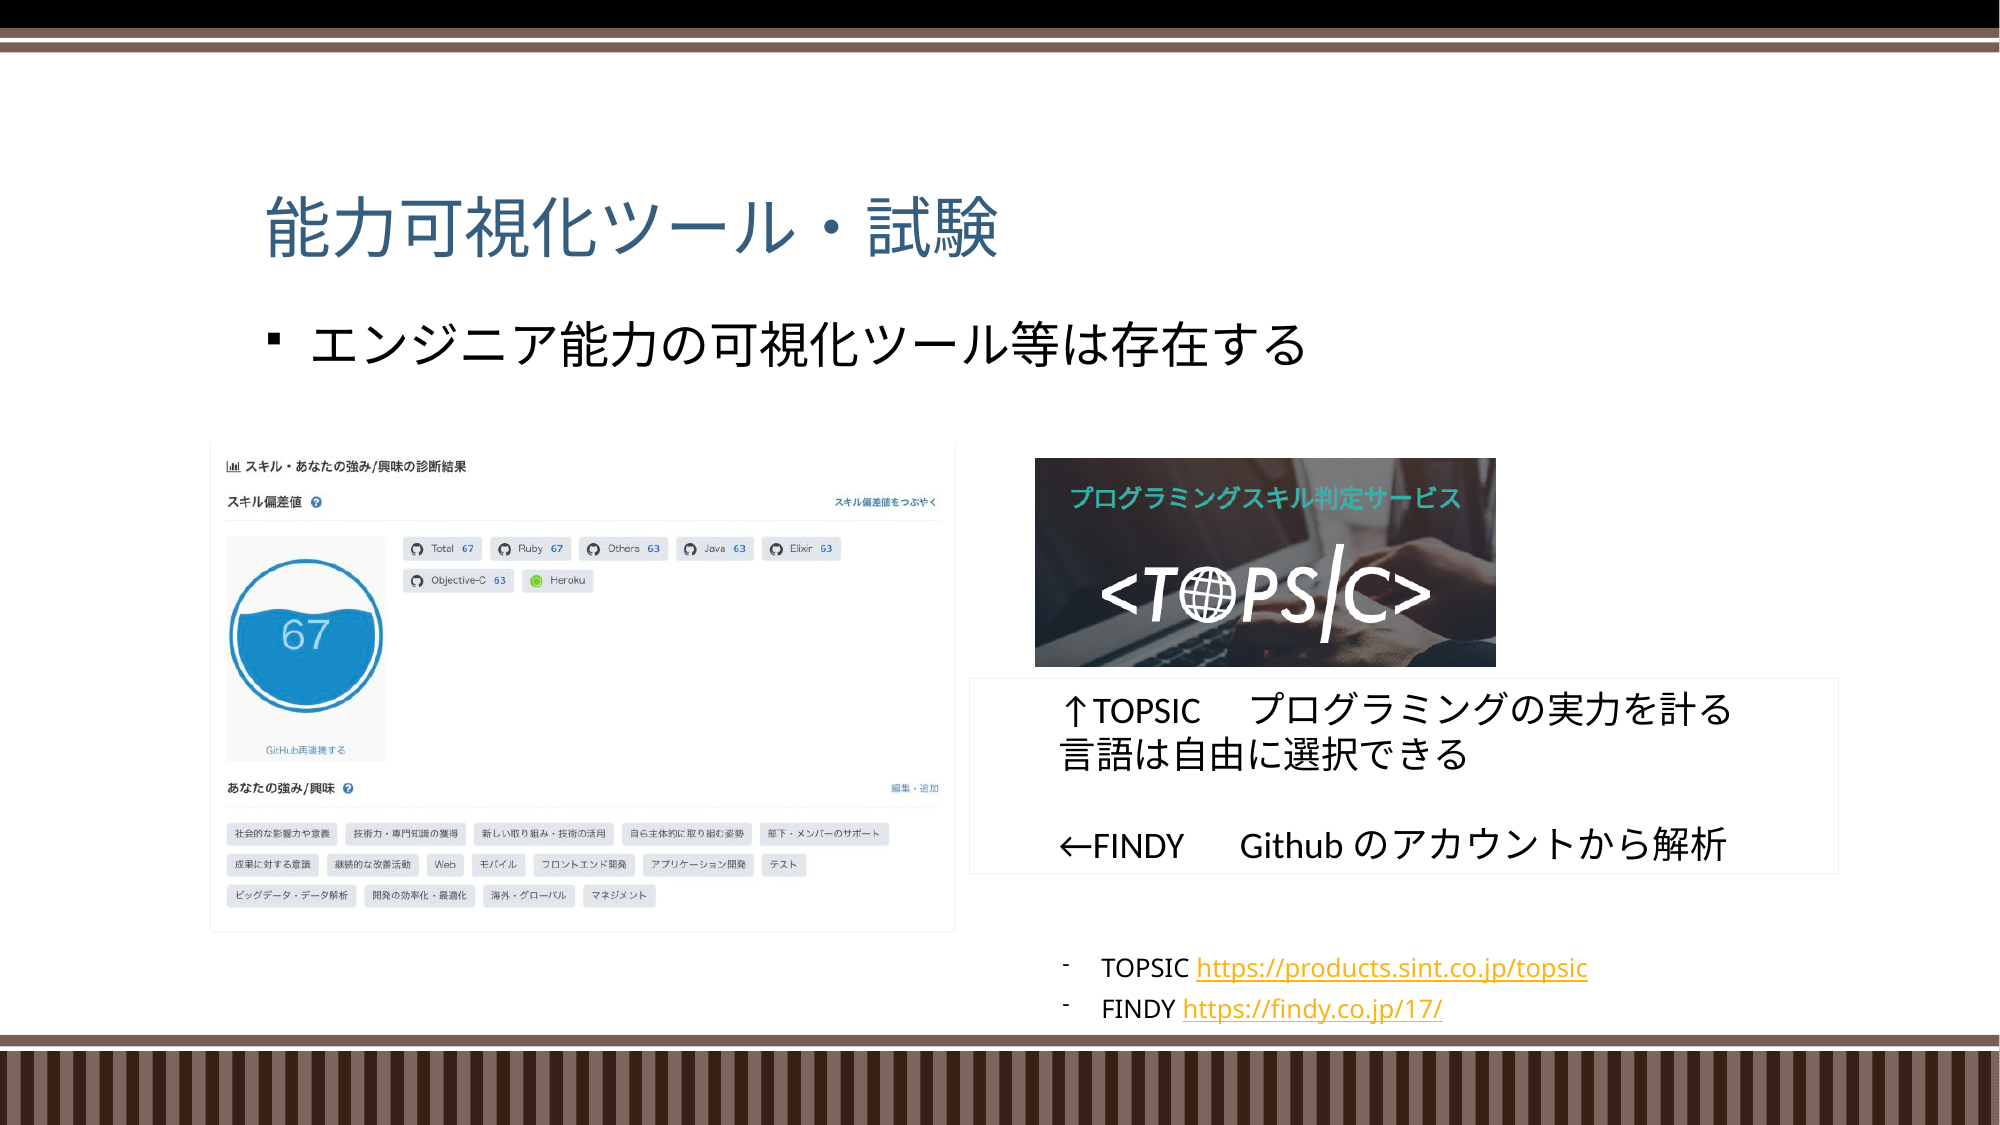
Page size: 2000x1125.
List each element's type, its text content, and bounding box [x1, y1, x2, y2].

title 能力可視化ツール・試験 [249, 99, 1750, 275]
picture [208, 442, 965, 943]
picture [1035, 458, 1496, 667]
list エンジニア能力の可視化ツール等は存在する [249, 312, 1750, 920]
text_box [1002, 687, 2000, 1125]
text_box ↑TOPSIC プログラミングの実力を計る 言語は自由に選択できる ←FINDY Githubのアカウントから解析 [969, 678, 1839, 874]
